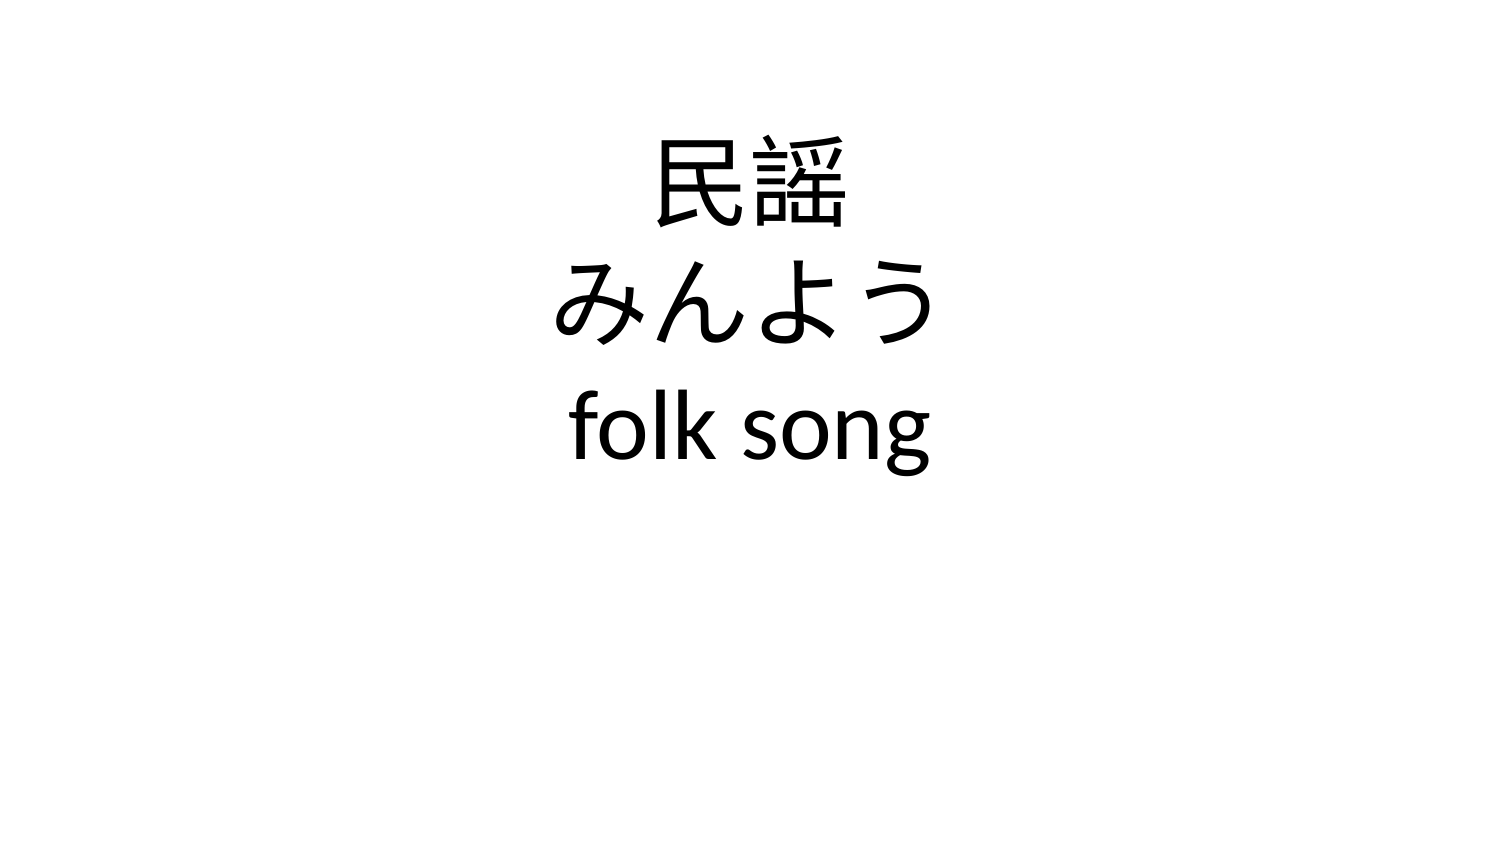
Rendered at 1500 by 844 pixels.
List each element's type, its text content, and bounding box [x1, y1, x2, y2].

text_box 民謡 みんよう folk song [0, 149, 1500, 450]
